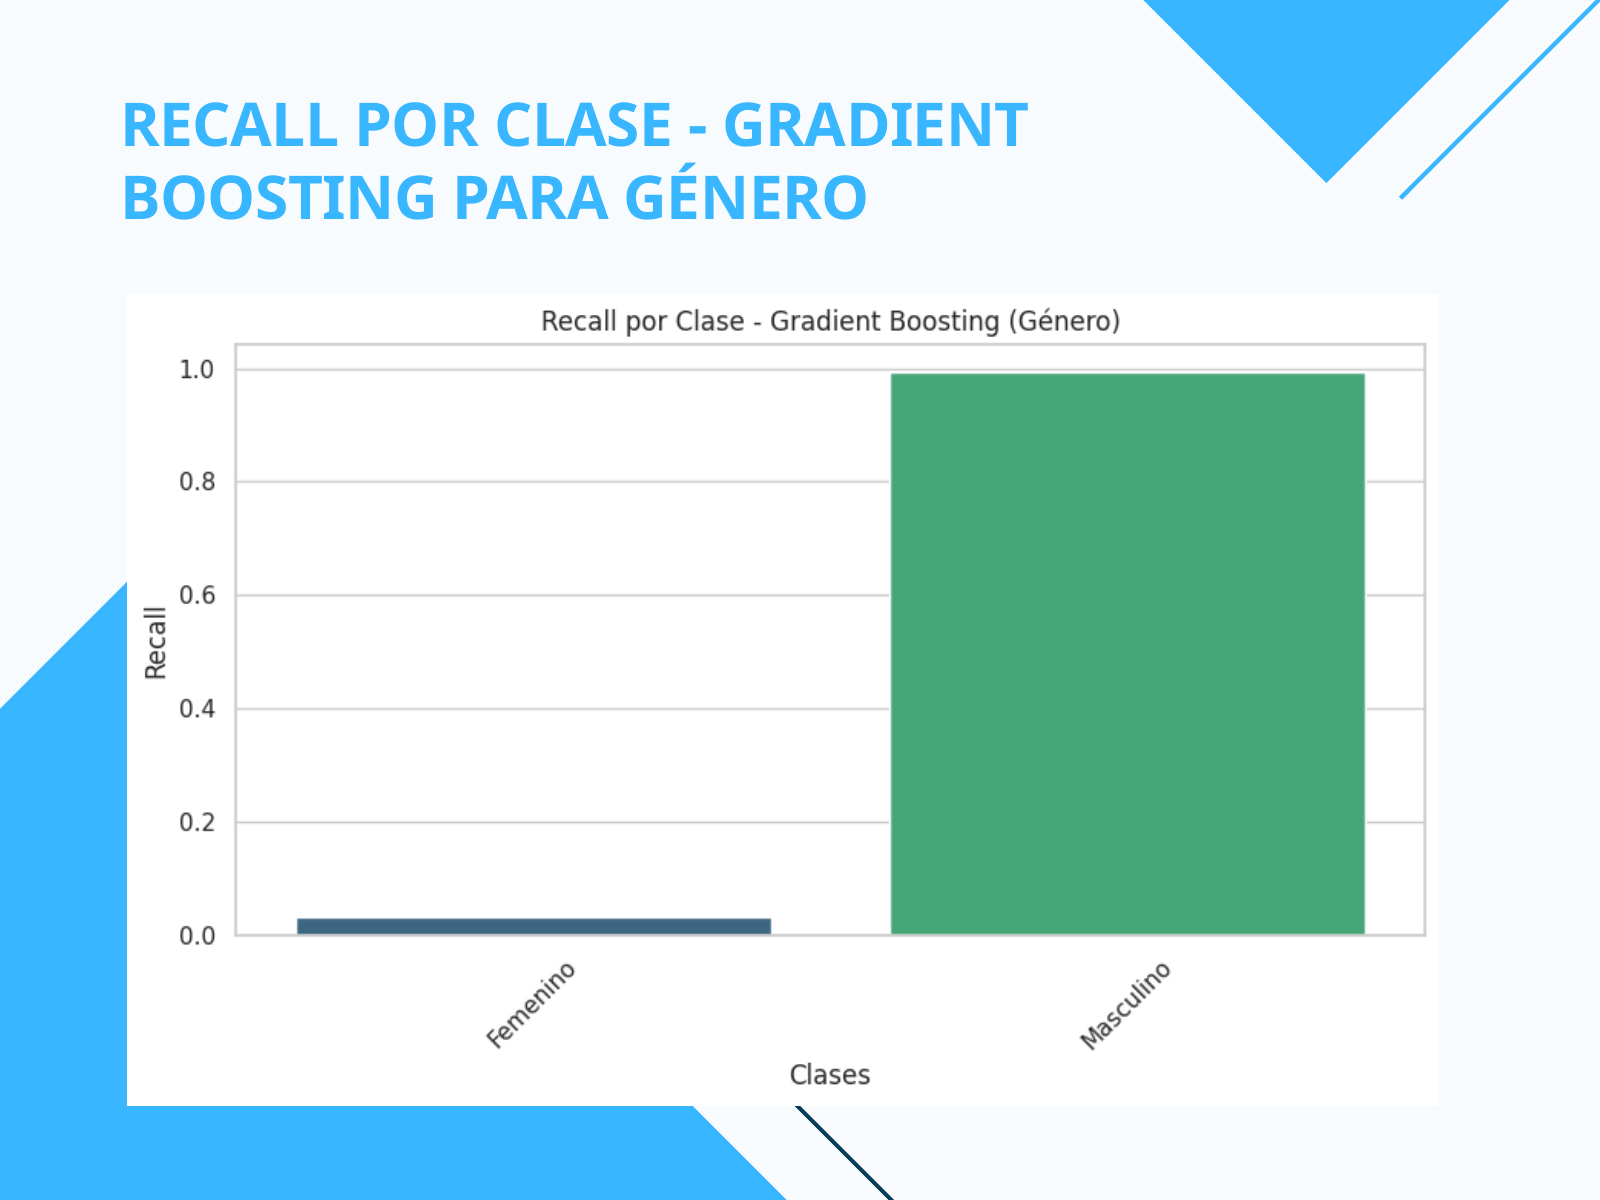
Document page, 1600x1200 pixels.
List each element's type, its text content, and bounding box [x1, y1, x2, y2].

text_box [0, 581, 787, 1200]
text_box [127, 294, 1439, 1106]
text_box RECALL POR CLASE - GRADIENT BOOSTING PARA GÉNERO [119, 86, 1439, 232]
text_box [1143, 0, 1510, 86]
text_box [1439, 0, 1600, 163]
text_box [794, 1106, 895, 1200]
